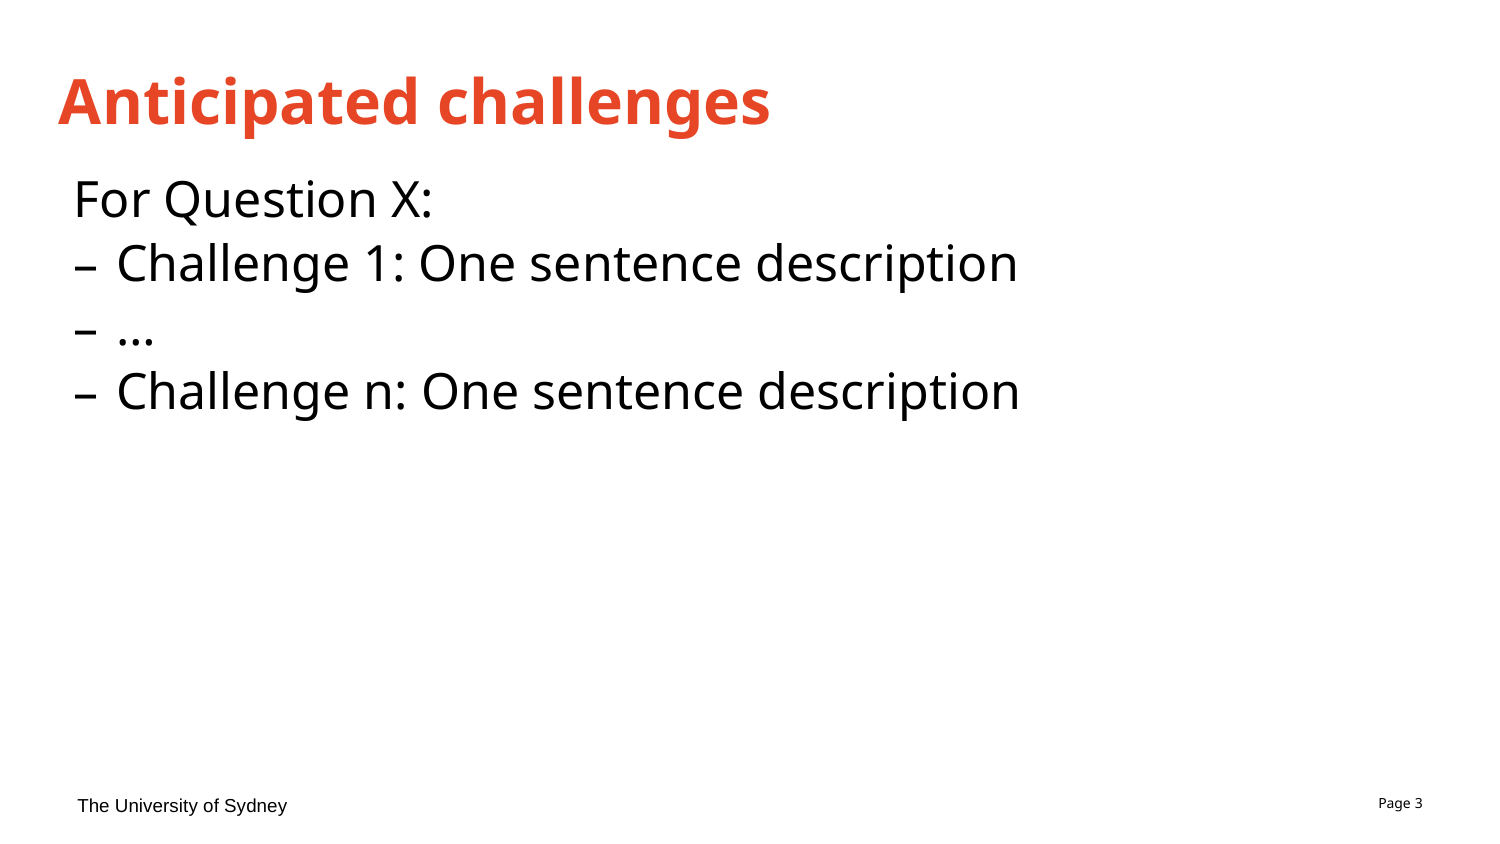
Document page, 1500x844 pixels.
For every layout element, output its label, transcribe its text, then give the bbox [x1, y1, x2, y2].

title Anticipated challenges [58, 61, 1442, 142]
list For Question X: Challenge 1: One sentence description … Challenge n: One sentence description [58, 167, 1425, 754]
